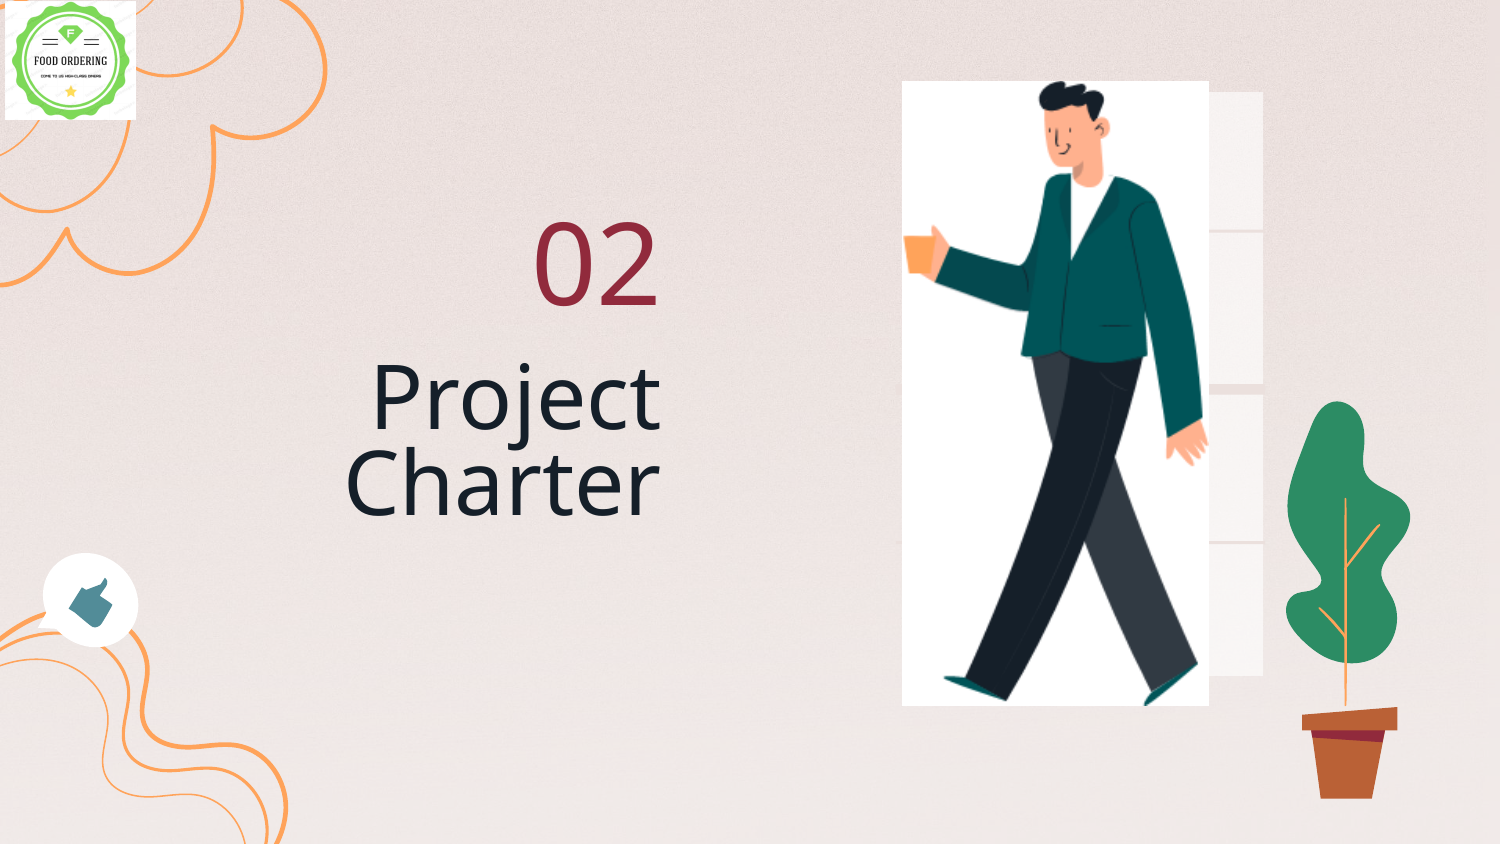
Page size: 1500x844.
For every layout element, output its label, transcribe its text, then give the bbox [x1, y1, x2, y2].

title 02 [476, 176, 678, 315]
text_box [23, 533, 158, 667]
title Project Charter [23, 345, 678, 534]
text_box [1283, 401, 1413, 799]
picture [4, 1, 136, 121]
picture [902, 81, 1209, 706]
